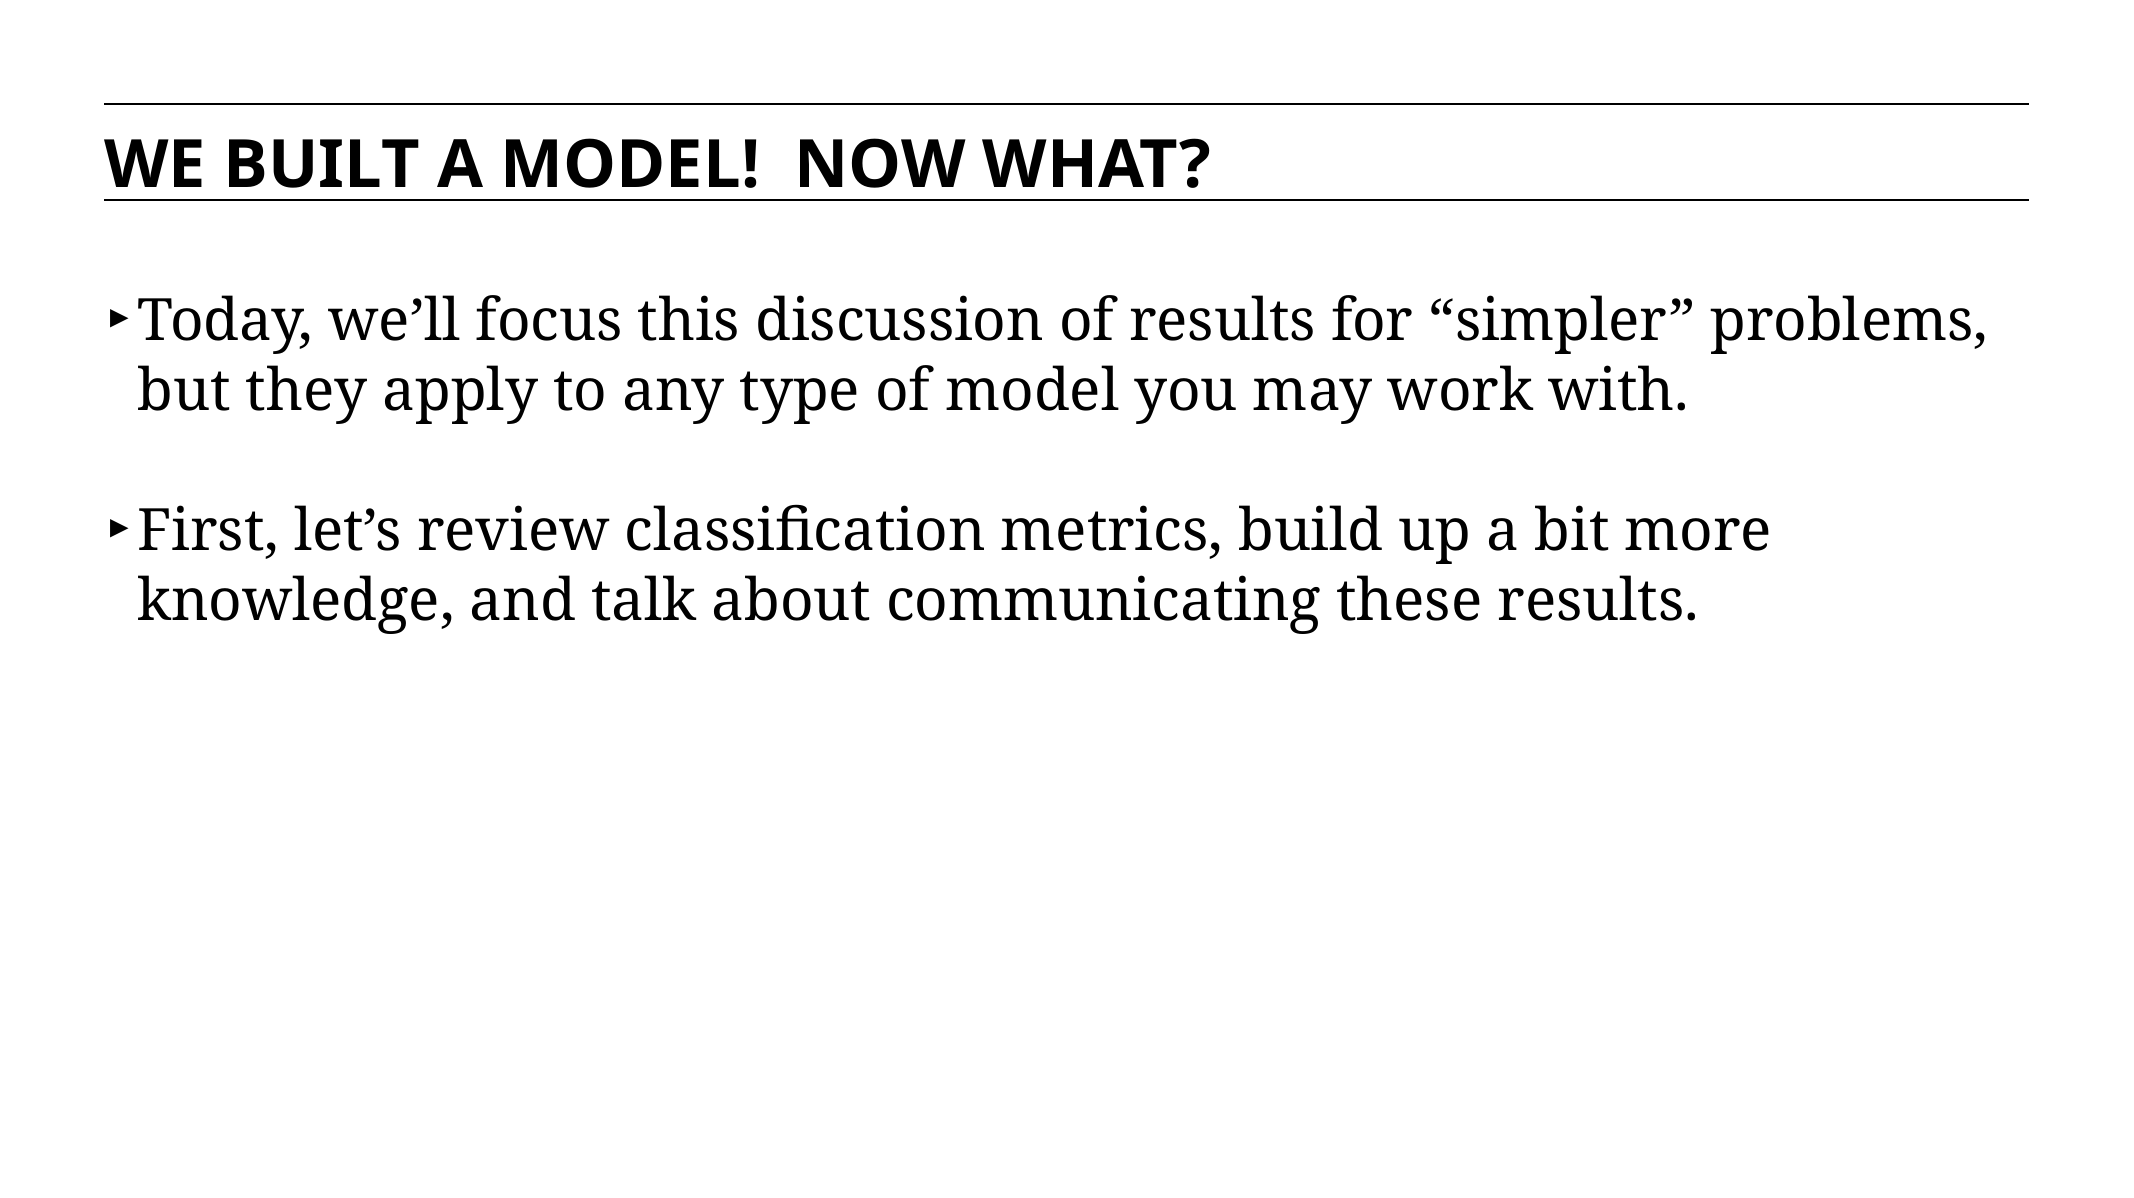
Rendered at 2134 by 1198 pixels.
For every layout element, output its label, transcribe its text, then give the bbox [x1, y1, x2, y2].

text_box WE BUILT A MODEL! NOW WHAT? [104, 120, 2030, 192]
list Today, we’ll focus this discussion of results for “simpler” problems, but they apply to any type of model you may work with. First, let’s review classification metrics, build up a bit more knowledge, and talk about communicating these results. [104, 212, 2030, 837]
